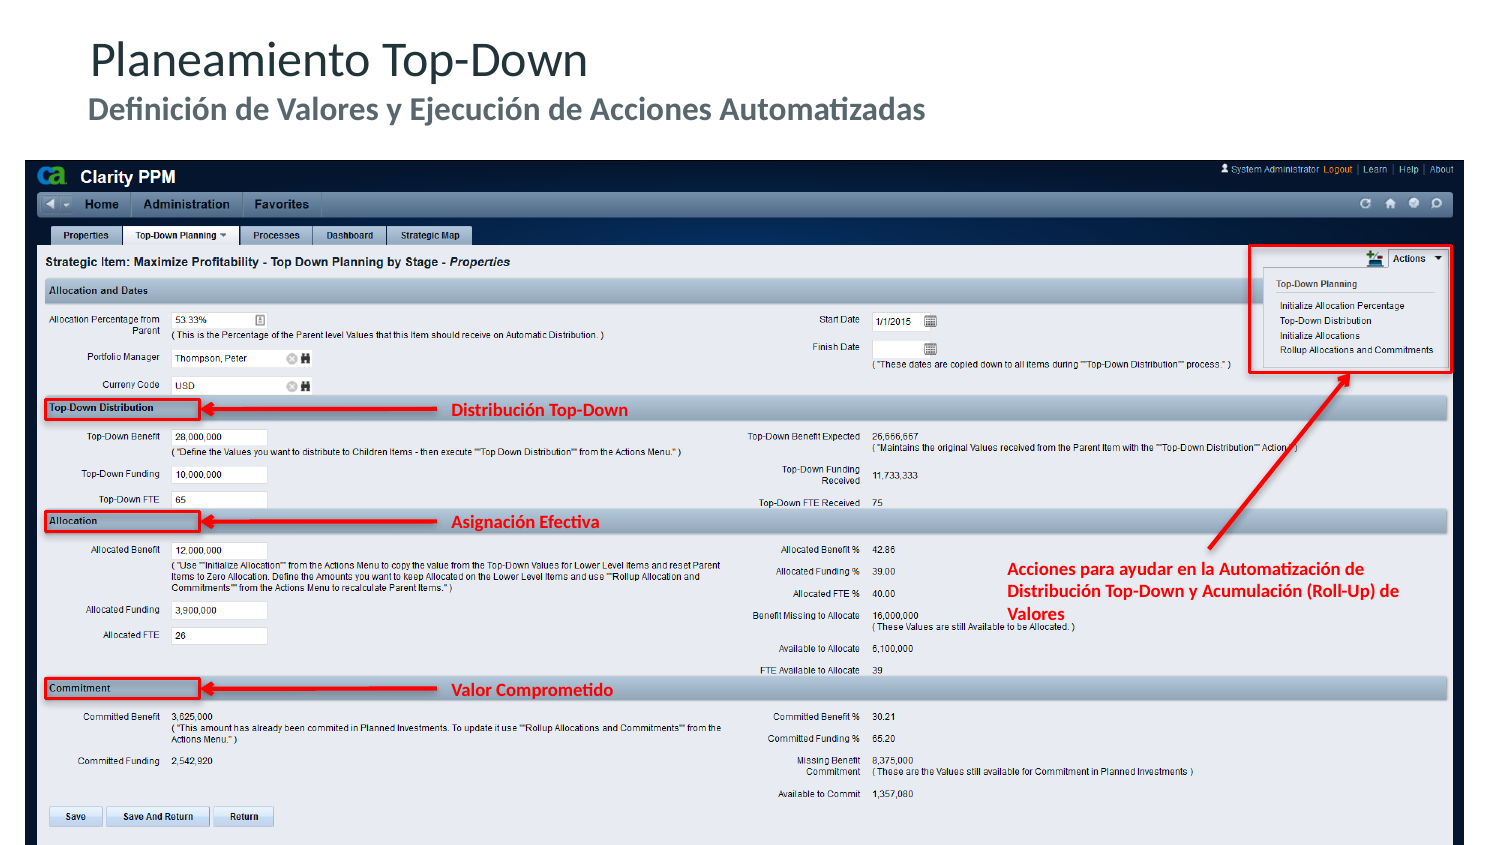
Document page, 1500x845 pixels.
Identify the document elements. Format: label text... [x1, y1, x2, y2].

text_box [1208, 372, 1351, 550]
list Definición de Valores y Ejecución de Acciones Automatizadas [72, 84, 1415, 132]
picture [25, 159, 1464, 845]
title Planeamiento Top-Down [75, 25, 1425, 94]
